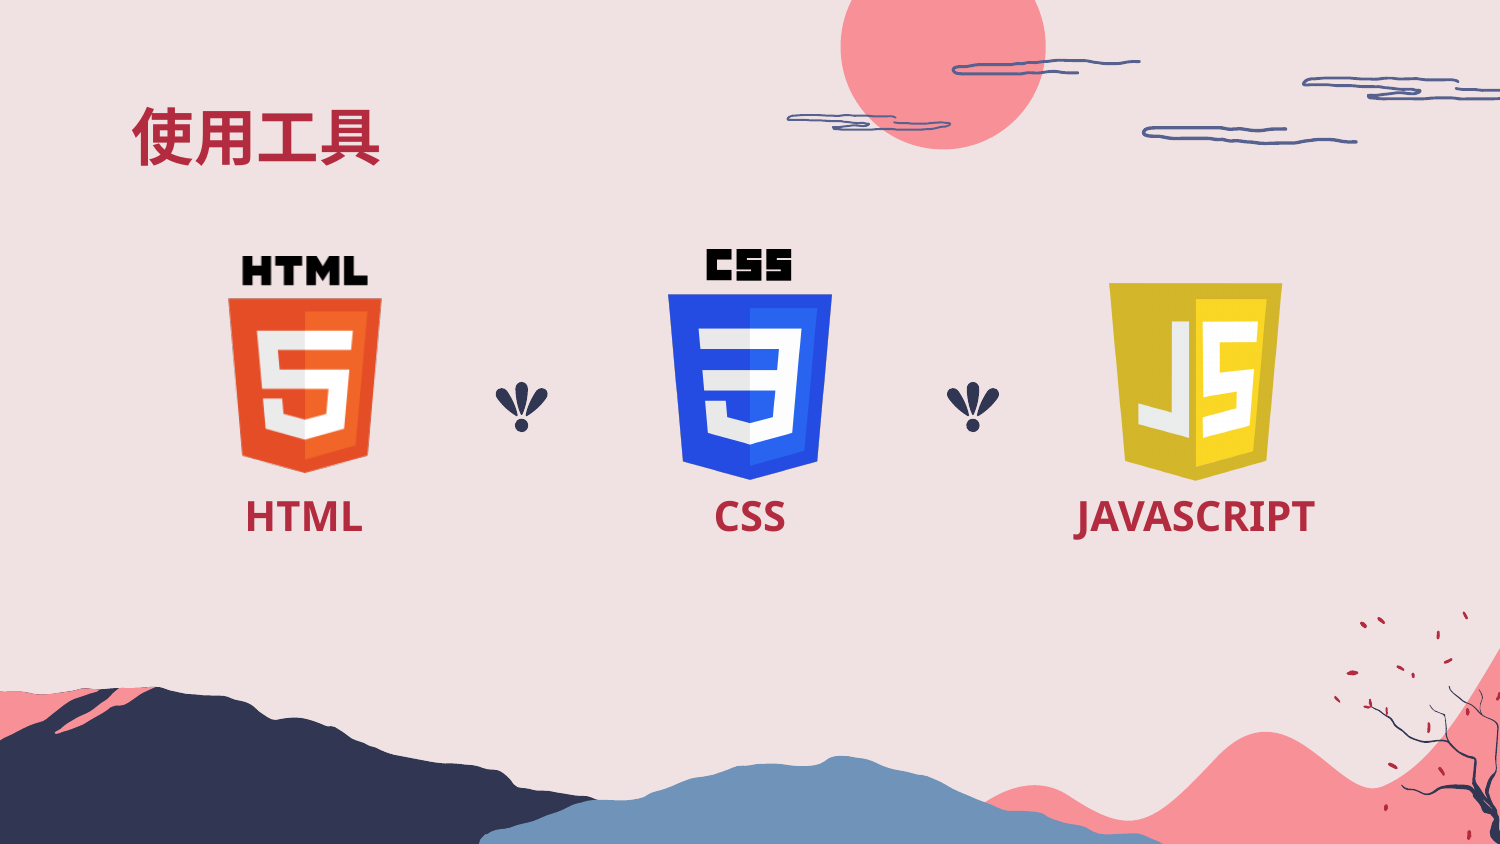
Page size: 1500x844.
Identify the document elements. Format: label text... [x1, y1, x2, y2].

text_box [494, 381, 549, 433]
title JAVASCRIPT [1024, 476, 1368, 555]
picture [196, 256, 413, 473]
title HTML [132, 476, 476, 555]
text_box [946, 381, 1000, 433]
title CSS [578, 476, 922, 555]
picture [1066, 253, 1324, 511]
picture [668, 249, 832, 480]
title 使用工具 [116, 88, 785, 183]
